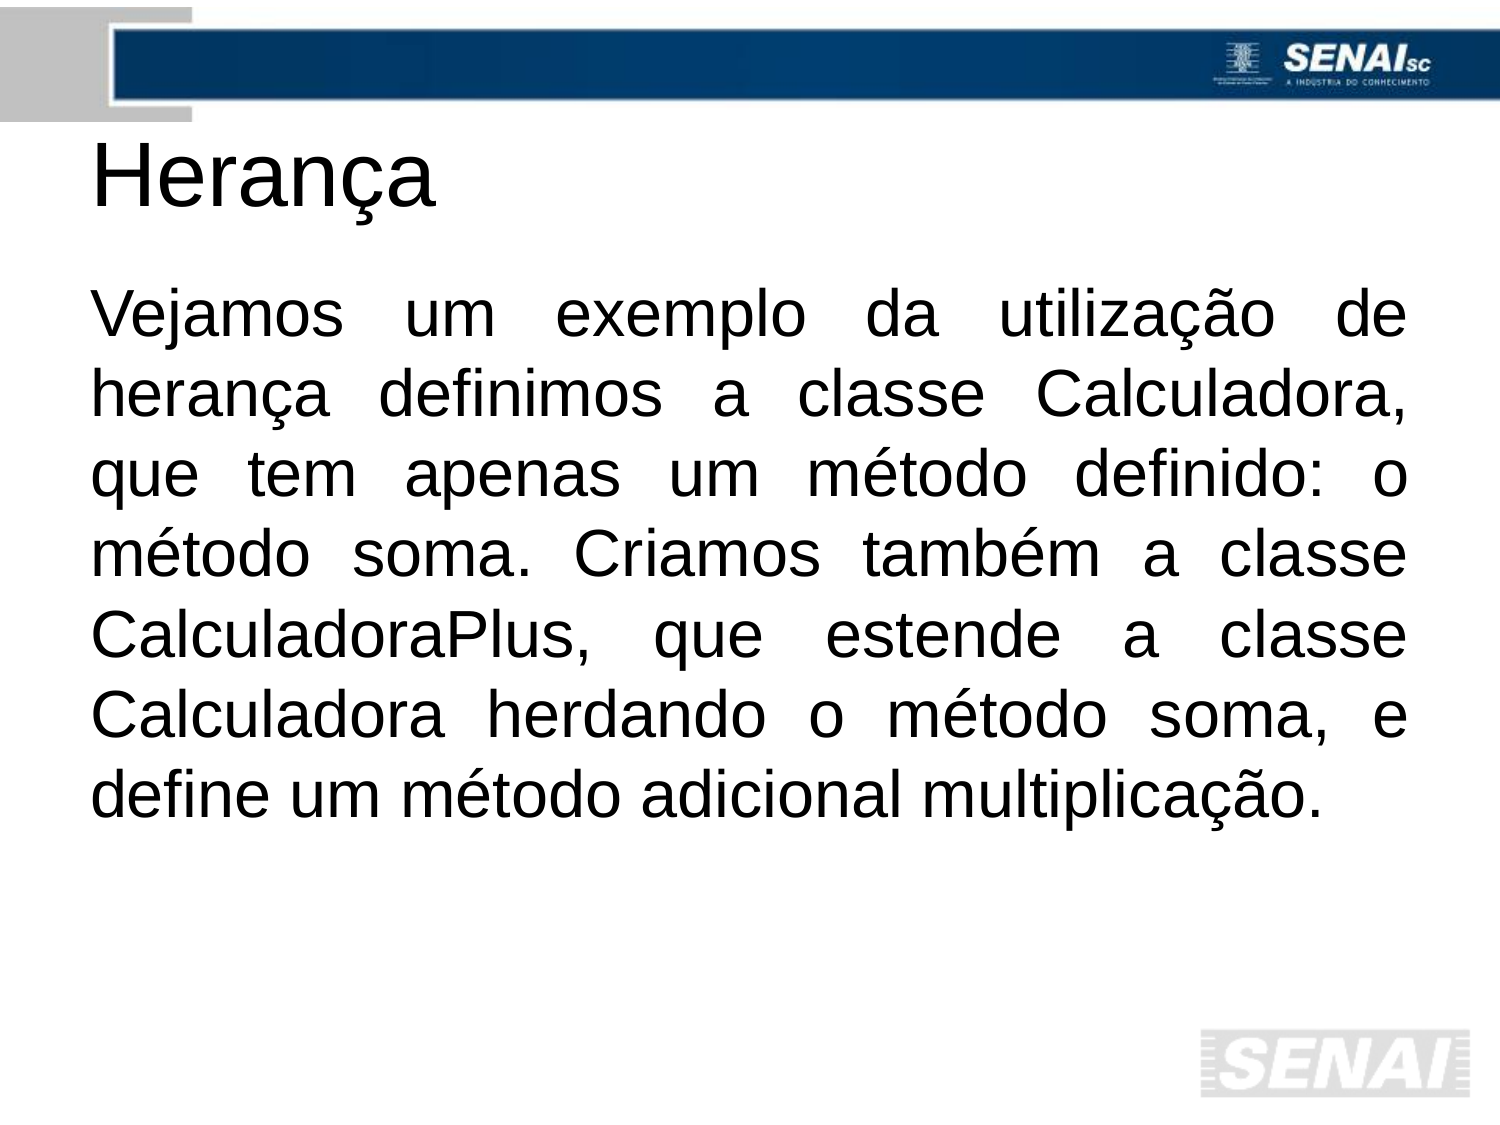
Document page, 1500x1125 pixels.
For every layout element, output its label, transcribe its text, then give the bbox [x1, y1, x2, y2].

picture [0, 7, 1500, 122]
list Vejamos um exemplo da utilização de herança definimos a classe Calculadora, que tem apenas um método definido: o método soma. Criamos também a classe CalculadoraPlus, que estende a classe Calculadora herdando o método soma, e define um método adicional multiplicação. [75, 262, 1425, 1005]
title Herança [75, 45, 1425, 233]
